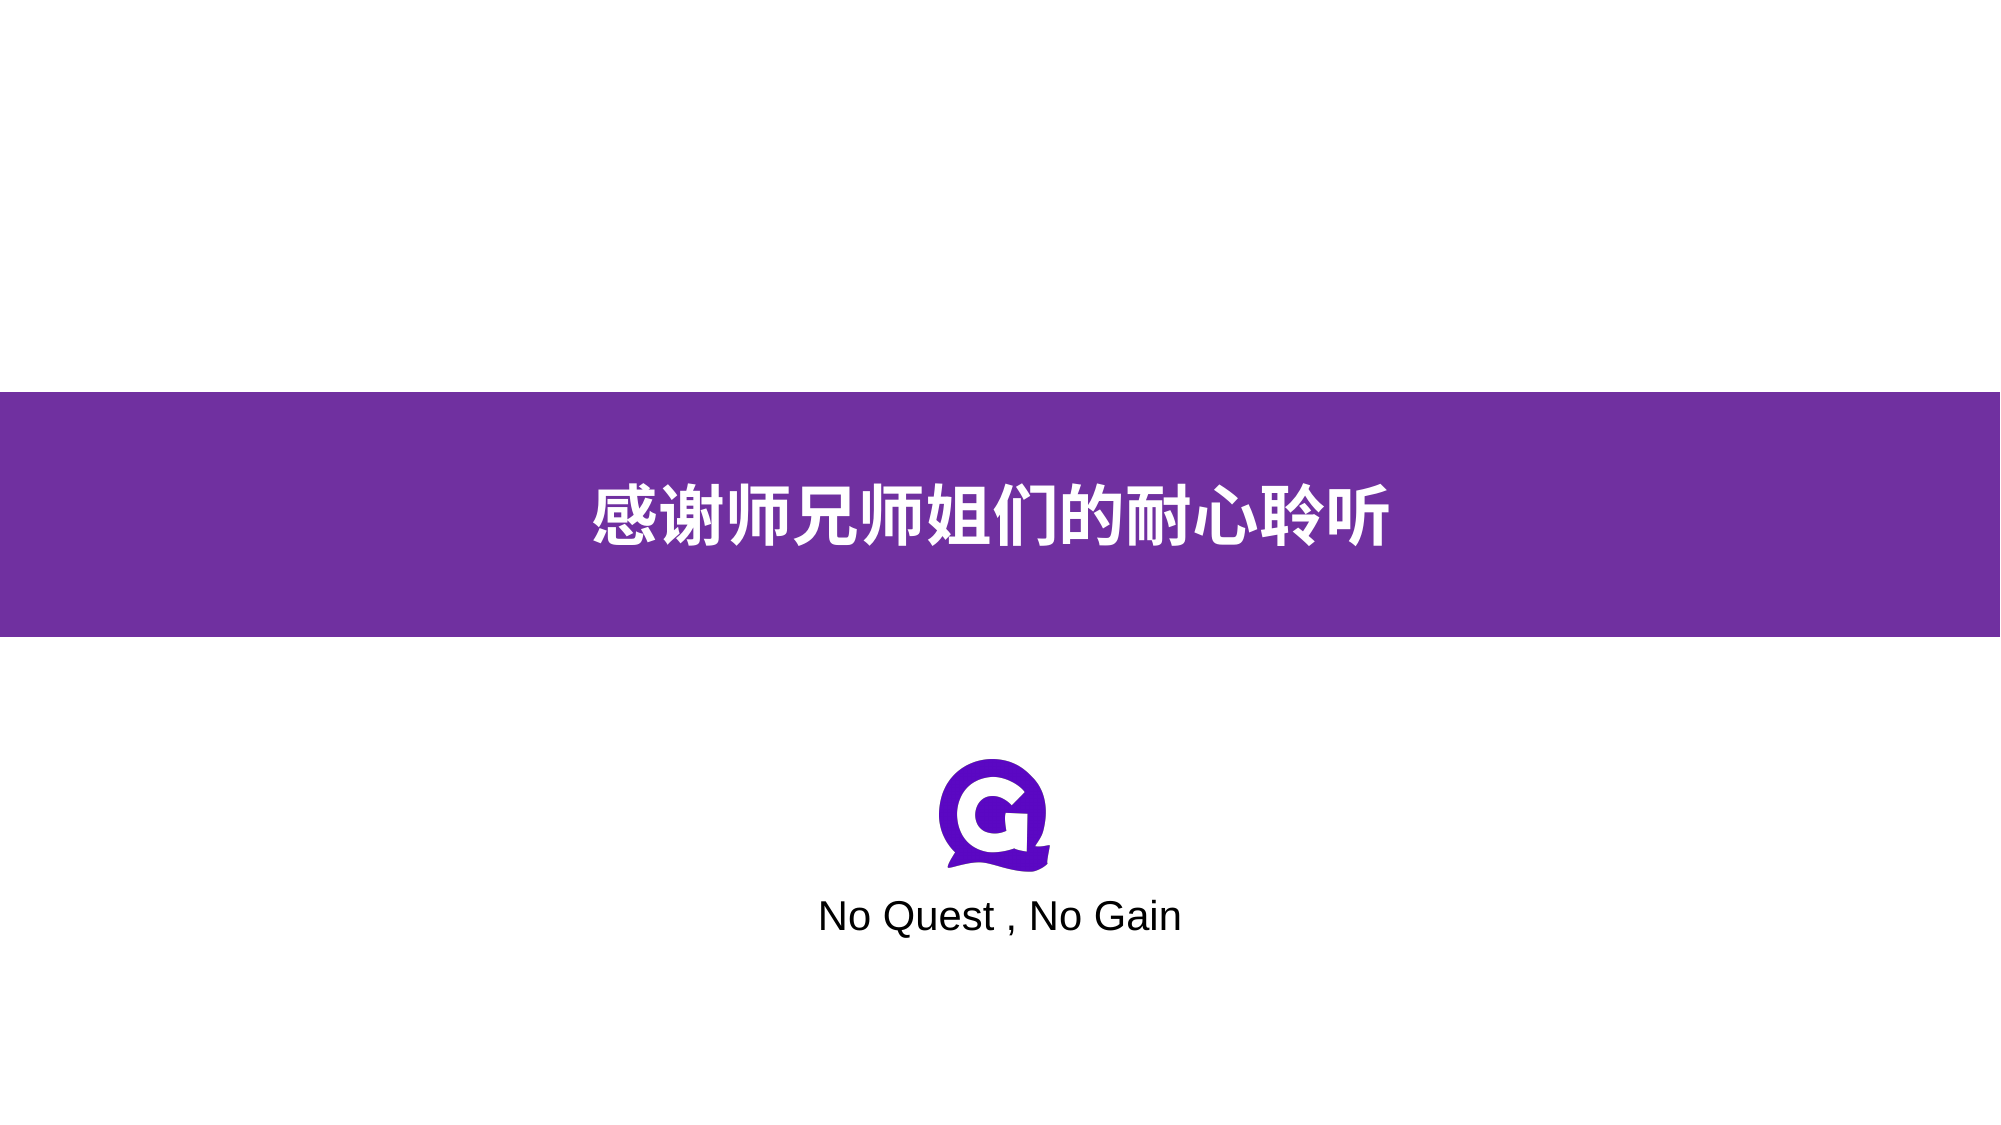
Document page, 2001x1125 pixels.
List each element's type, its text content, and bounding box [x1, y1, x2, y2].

text_box No Quest , No Gain [803, 880, 1197, 946]
text_box 感谢师兄师姐们的耐心聆听 [577, 466, 1423, 562]
text_box [0, 391, 2000, 638]
picture [939, 759, 1061, 881]
